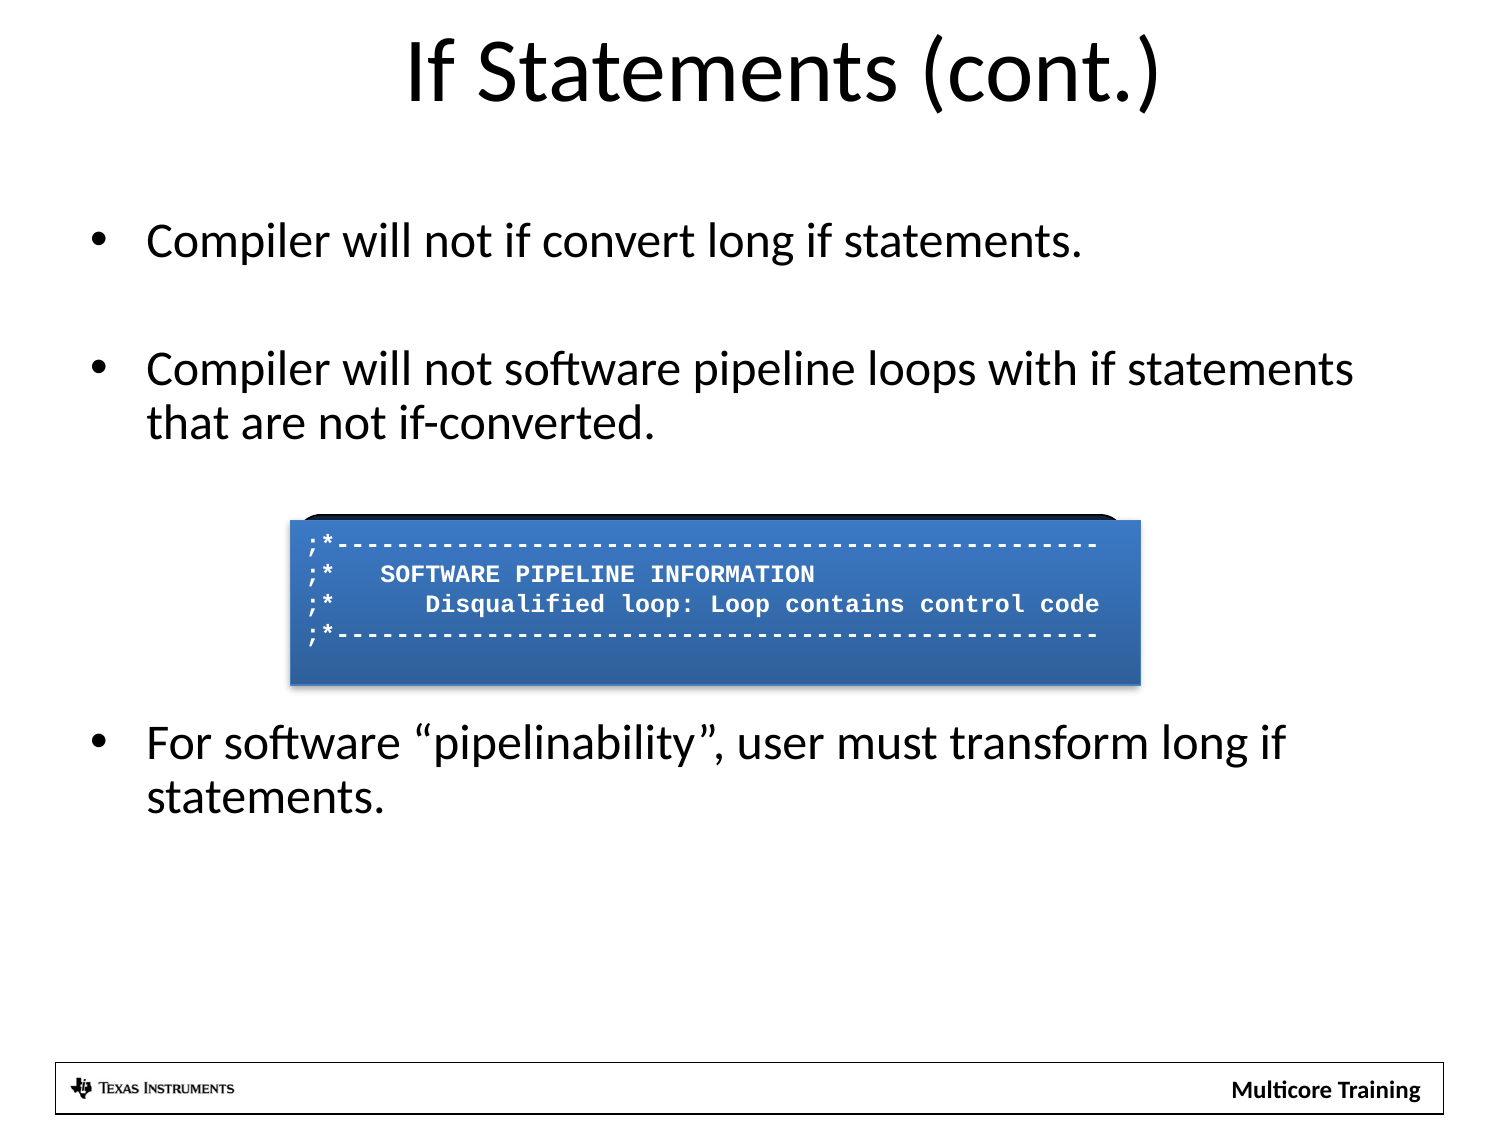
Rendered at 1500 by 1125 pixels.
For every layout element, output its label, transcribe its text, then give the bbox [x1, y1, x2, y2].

picture [59, 1066, 245, 1110]
text_box [308, 514, 1113, 518]
title If Statements (cont.) [199, 29, 1369, 101]
list Compiler will not if convert long if statements. Compiler will not software pipeline loops with if statements that are not if-converted. For software “pipelinability”, user must transform long if statements. [74, 206, 1426, 1006]
text_box ;*--------------------------------------------------- ;* SOFTWARE PIPELINE INFORMATION ;* Disqualified loop: Loop contains control code ;*--------------------------------------------------- [290, 520, 1141, 686]
